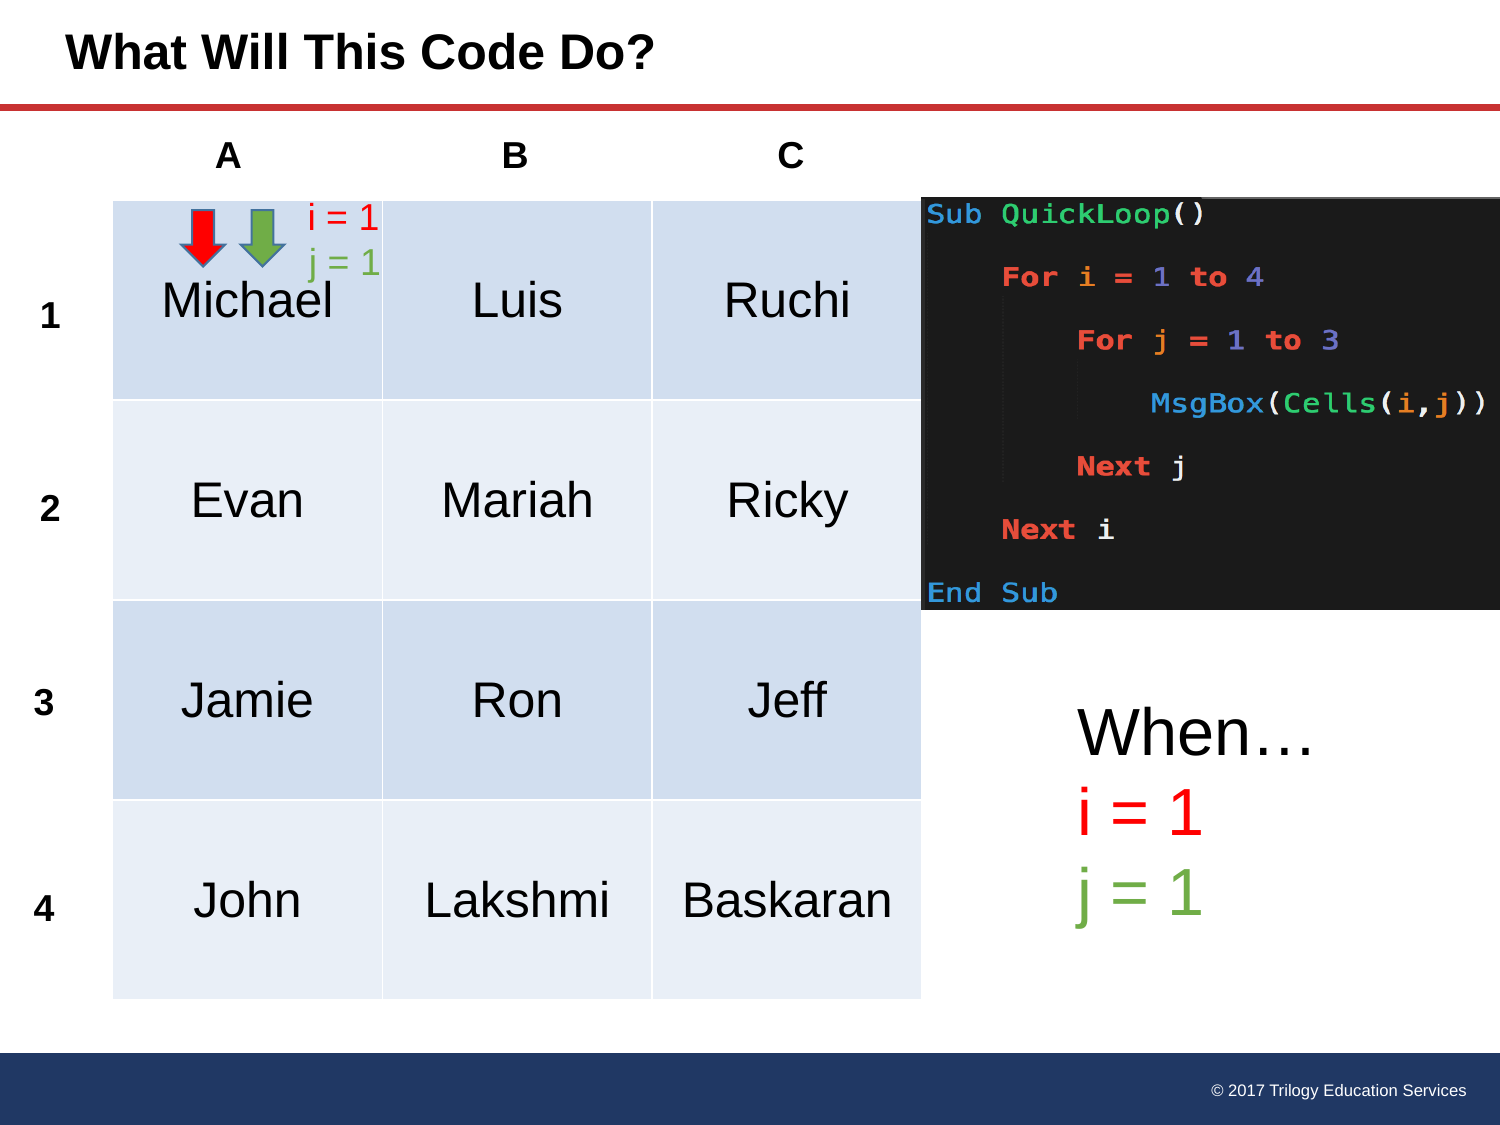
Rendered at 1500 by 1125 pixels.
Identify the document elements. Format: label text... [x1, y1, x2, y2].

table_cell Jamie [113, 601, 382, 799]
text_box 4 [18, 876, 69, 937]
picture [921, 197, 1500, 611]
text_box j = 1 [294, 230, 396, 290]
text_box 1 [24, 283, 75, 343]
title What Will This Code Do? [50, 0, 948, 108]
table_cell Jeff [653, 601, 921, 799]
text_box [178, 209, 228, 268]
table_cell Mariah [383, 401, 651, 599]
text_box i = 1 [292, 185, 395, 246]
text_box 2 [24, 476, 75, 537]
table_header Michael [113, 201, 382, 399]
text_box A [200, 123, 250, 184]
table_cell Ron [383, 601, 651, 799]
table_cell John [113, 801, 382, 999]
text_box B [486, 123, 537, 184]
text_box C [762, 123, 813, 184]
text_box When… i = 1 j = 1 [1062, 681, 1427, 937]
table_header Ruchi [653, 201, 921, 399]
text_box 3 [18, 670, 69, 731]
table_cell Baskaran [653, 801, 921, 999]
table_header Luis [383, 201, 651, 399]
text_box [238, 209, 287, 268]
table_cell Ricky [653, 401, 921, 599]
table_cell Lakshmi [383, 801, 651, 999]
table_cell Evan [113, 401, 382, 599]
